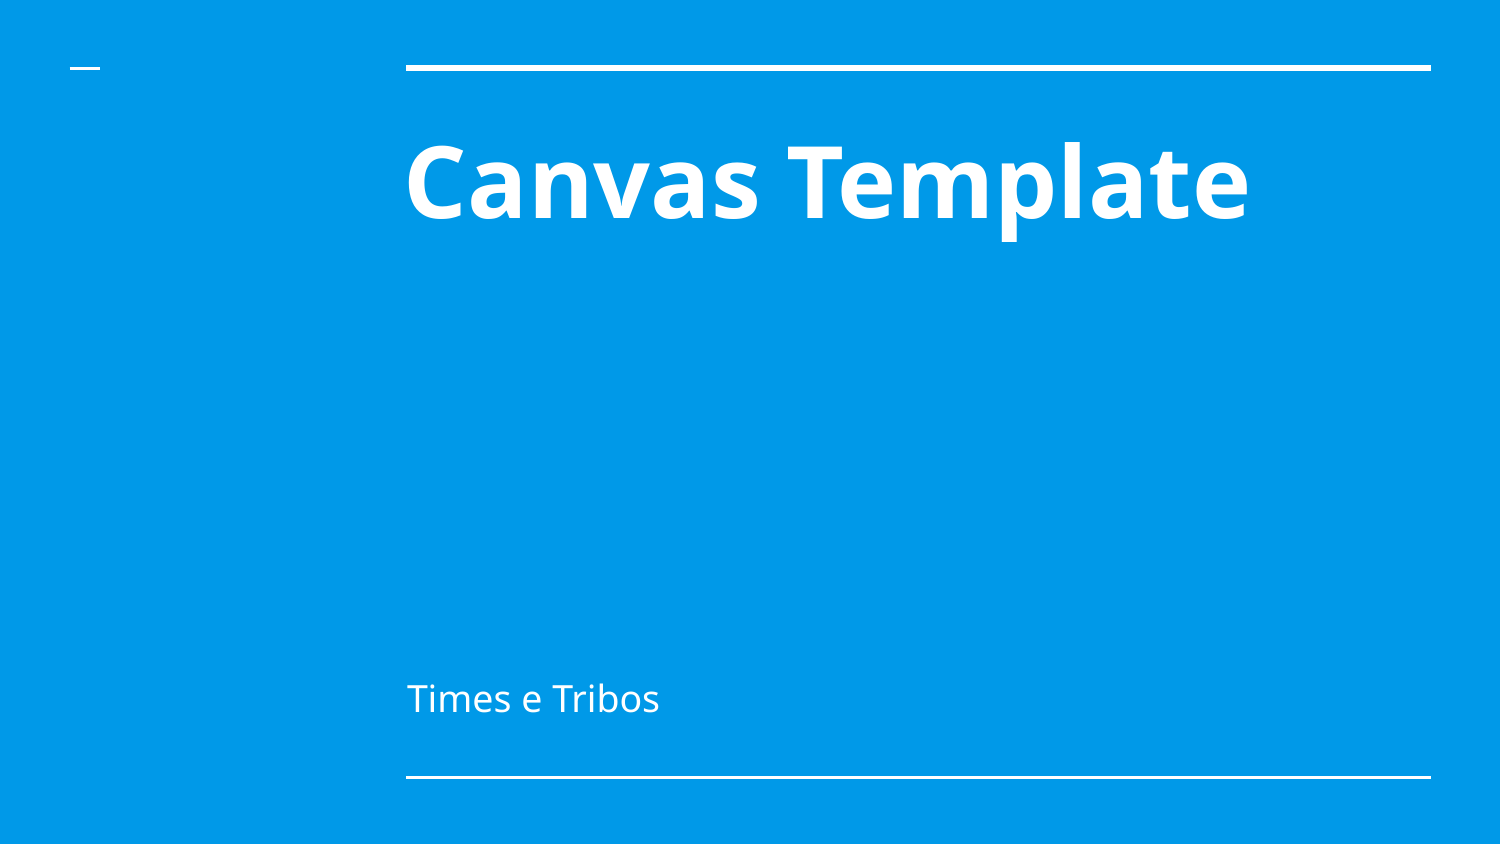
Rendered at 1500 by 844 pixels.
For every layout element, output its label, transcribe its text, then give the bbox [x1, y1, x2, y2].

title Canvas Template [389, 103, 1428, 357]
subtitle Times e Tribos [392, 664, 1431, 735]
